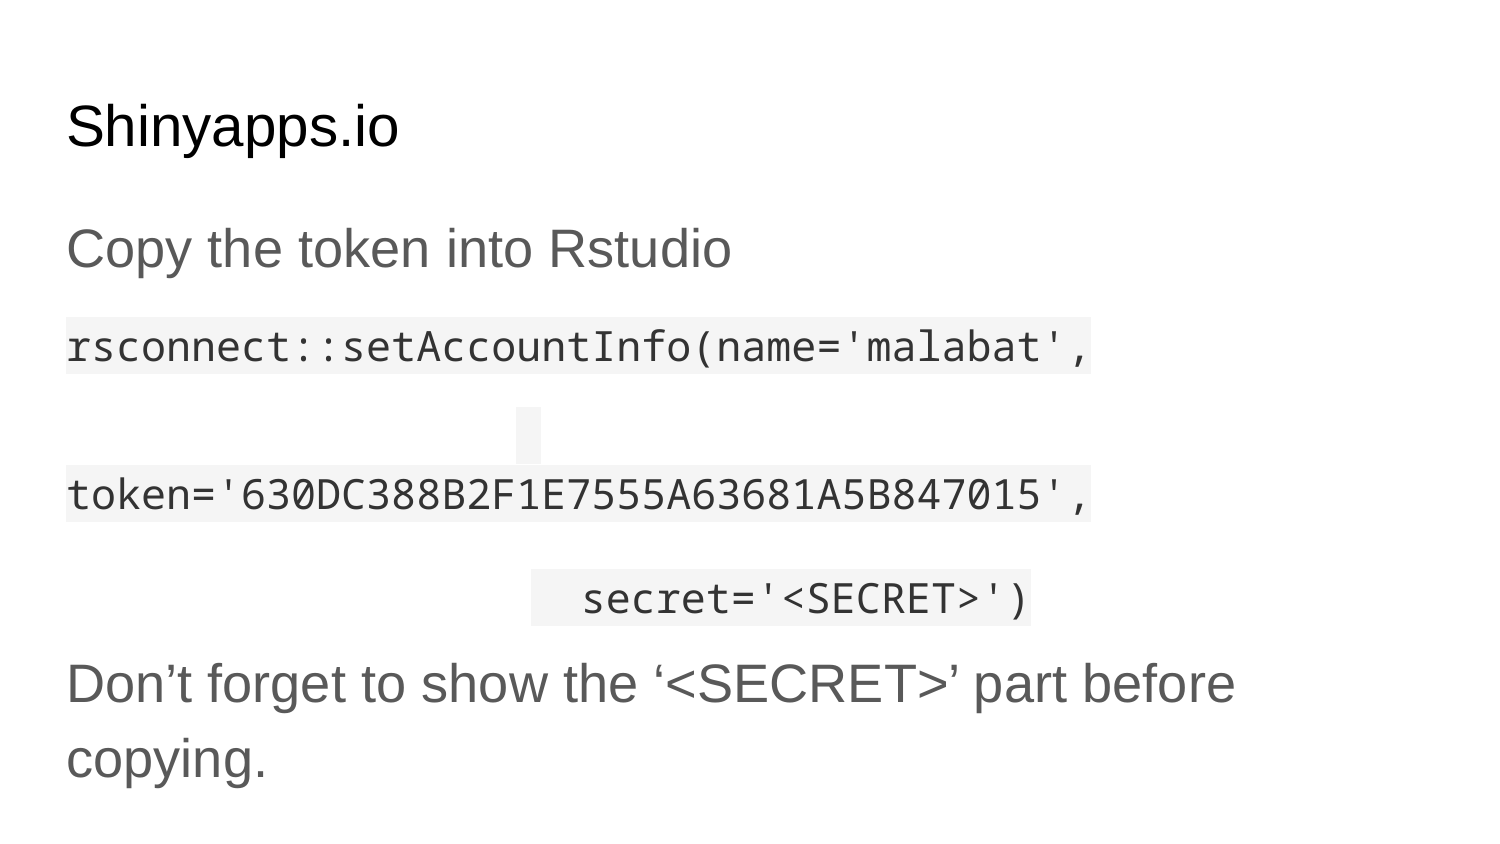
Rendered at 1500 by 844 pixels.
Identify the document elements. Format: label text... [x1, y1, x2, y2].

list Copy the token into Rstudio rsconnect::setAccountInfo(name='malabat', token='630DC388B2F1E7555A63681A5B847015', secret='<SECRET>') Don’t forget to show the ‘<SECRET>’ part before copying. [51, 189, 1449, 823]
title Shinyapps.io [51, 72, 1449, 167]
